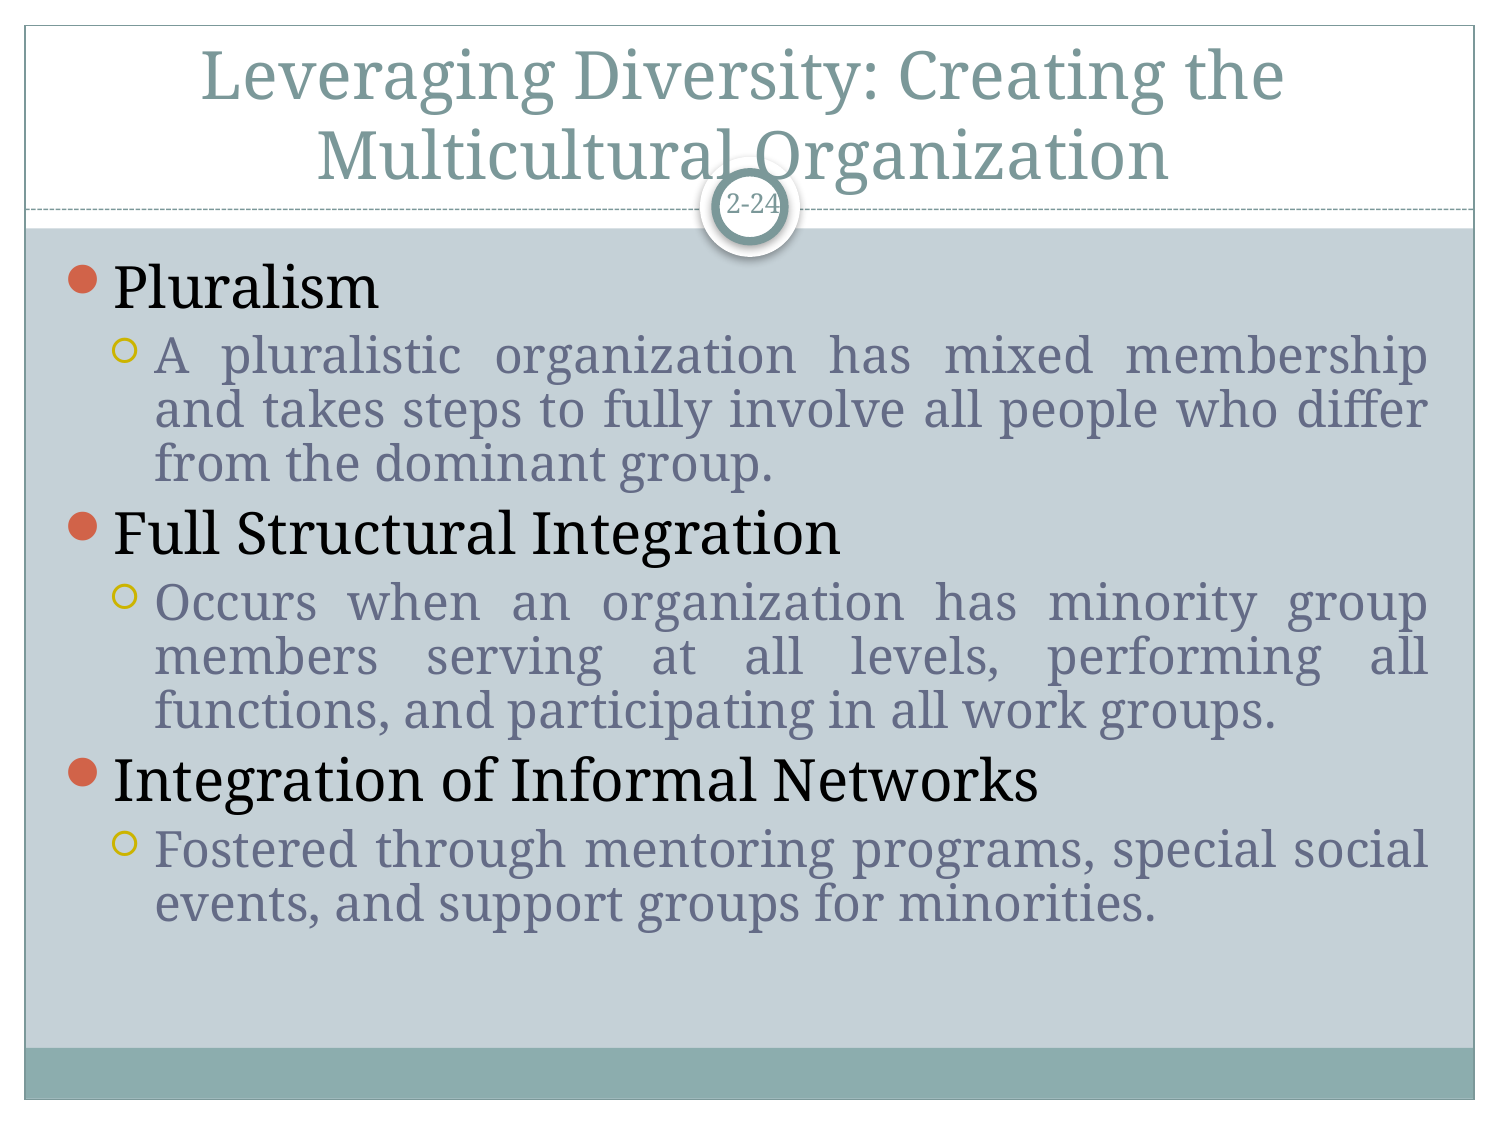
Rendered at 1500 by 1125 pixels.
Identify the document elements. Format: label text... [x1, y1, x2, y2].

list Pluralism A pluralistic organization has mixed membership and takes steps to fully involve all people who differ from the dominant group. Full Structural Integration Occurs when an organization has minority group members serving at all levels, performing all functions, and participating in all work groups. Integration of Informal Networks Fostered through mentoring programs, special social events, and support groups for minorities. [49, 250, 1445, 1001]
slide_number 2-24 [715, 168, 791, 241]
title Leveraging Diversity: Creating the Multicultural Organization [24, 24, 1463, 200]
